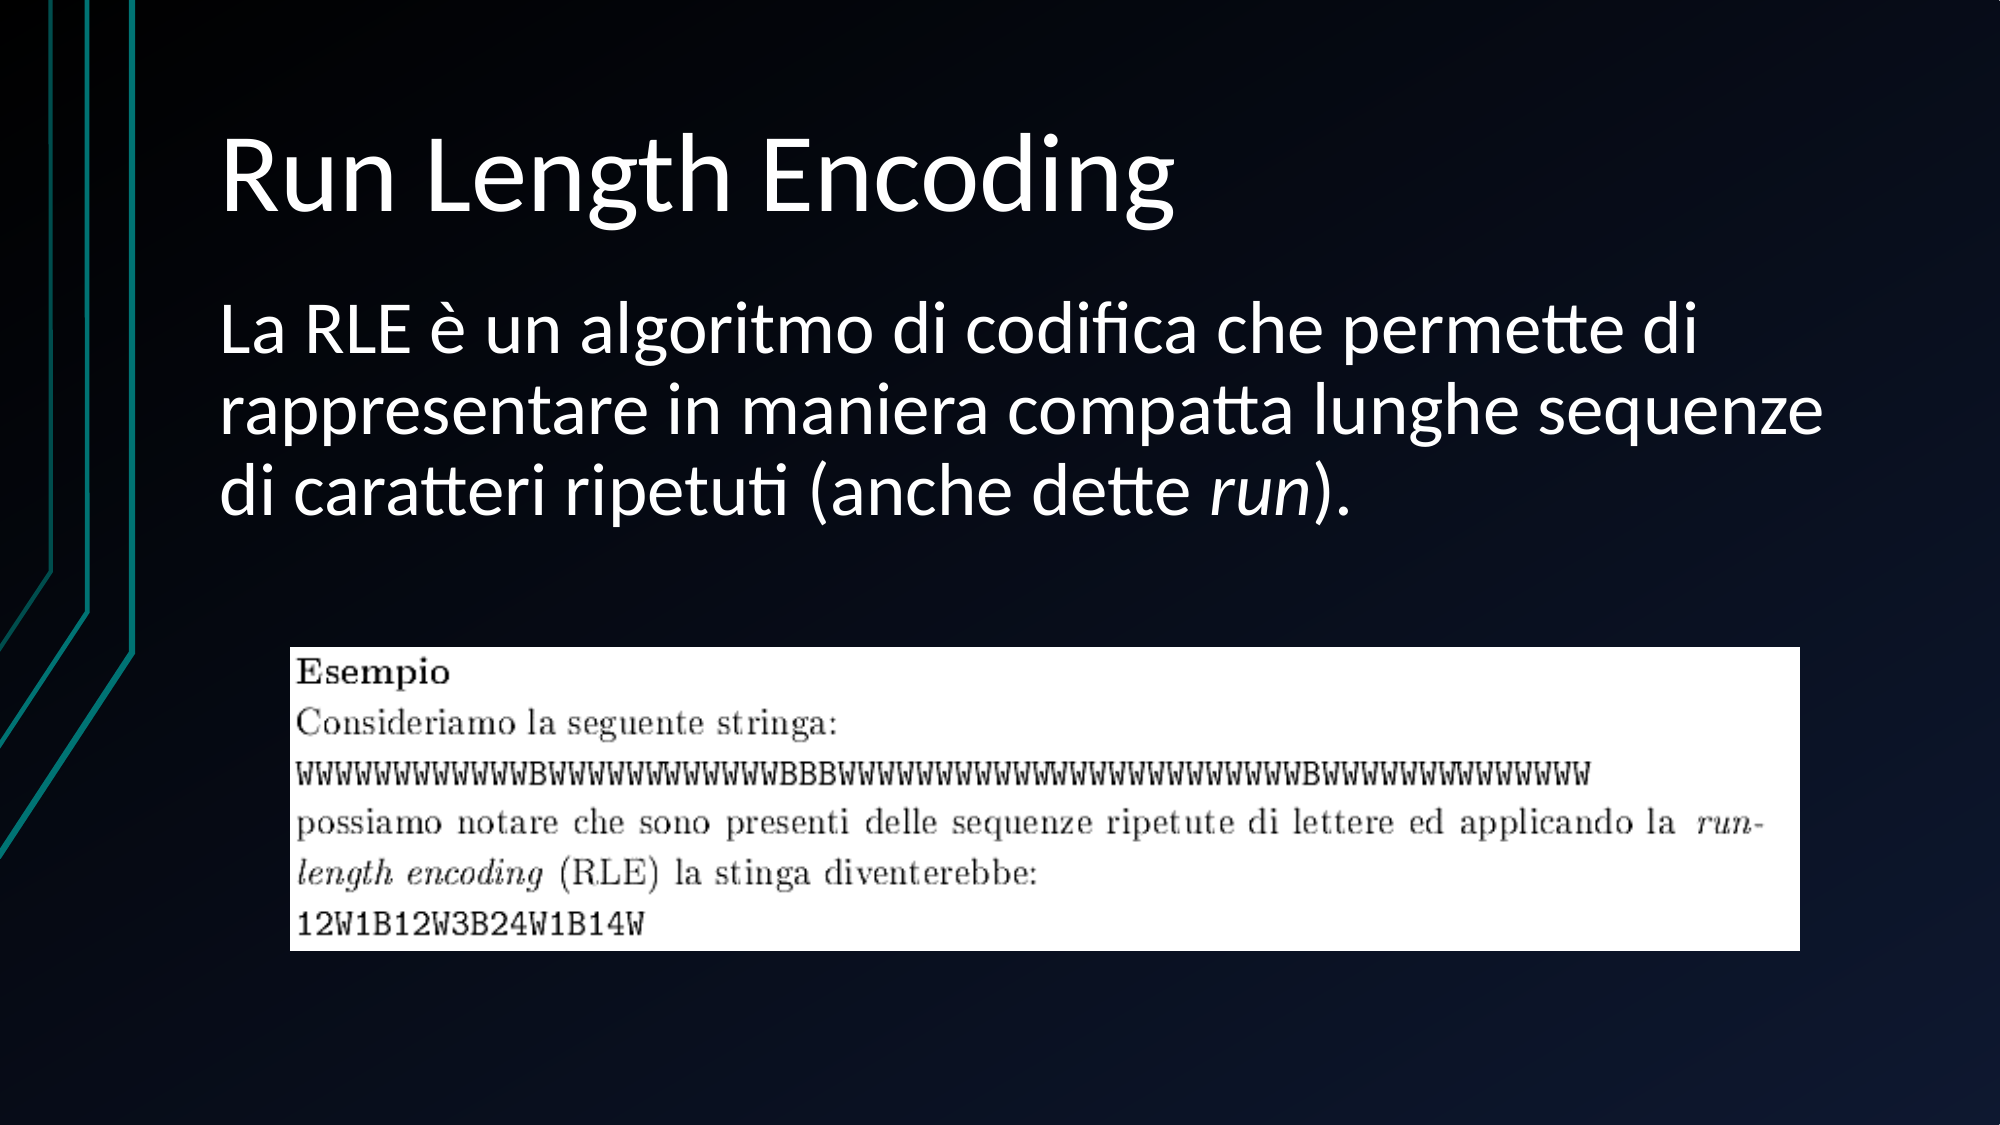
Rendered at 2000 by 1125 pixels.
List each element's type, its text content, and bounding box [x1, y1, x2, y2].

title Run Length Encoding [199, 45, 1900, 246]
picture [289, 647, 1800, 951]
list La RLE è un algoritmo di codifica che permette di rappresentare in maniera compatta lunghe sequenze di caratteri ripetuti (anche dette run). [199, 279, 1900, 1012]
